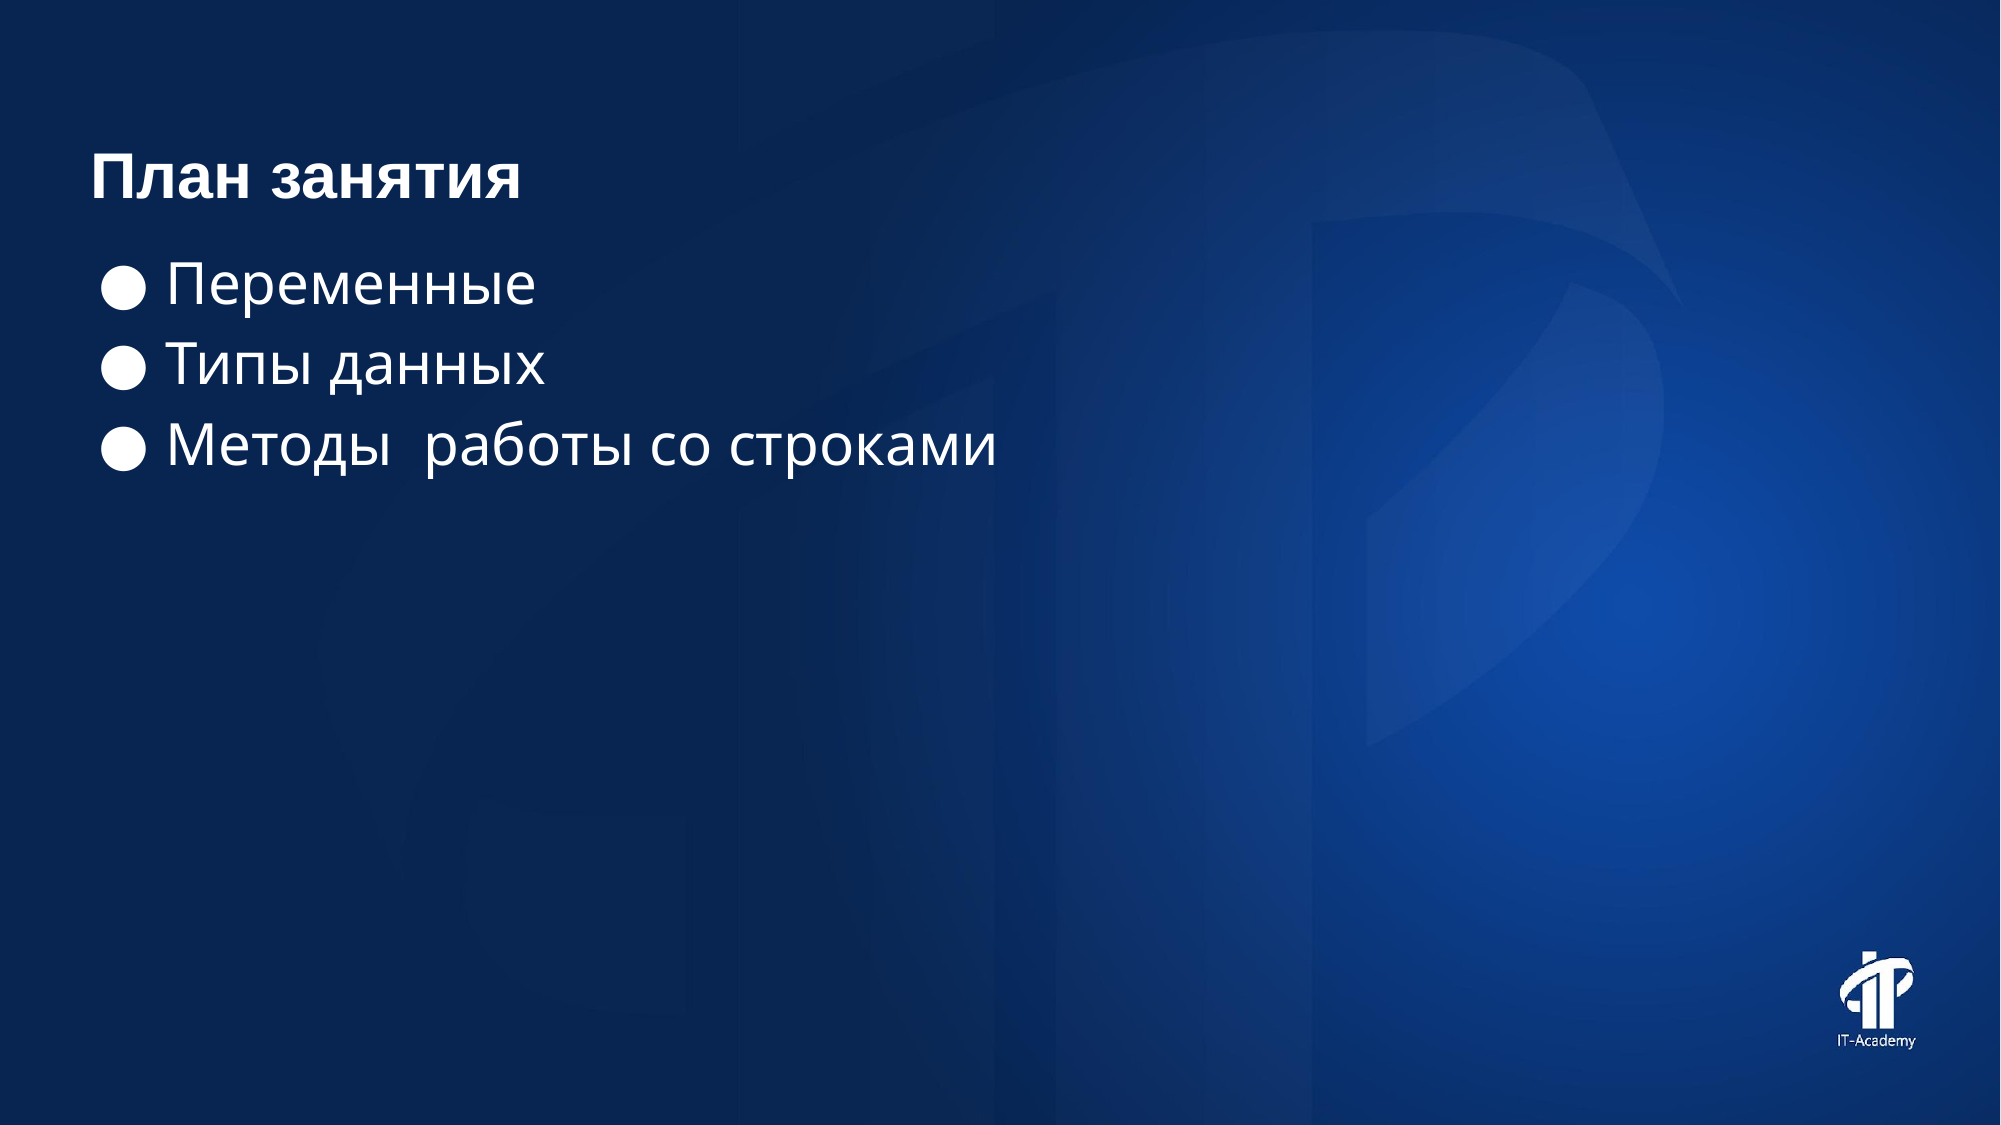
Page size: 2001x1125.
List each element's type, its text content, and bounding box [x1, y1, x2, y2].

subtitle План занятия [75, 135, 1736, 222]
text_box Переменные Типы данных Методы работы со строками [75, 228, 1576, 922]
picture [0, 0, 2001, 1125]
